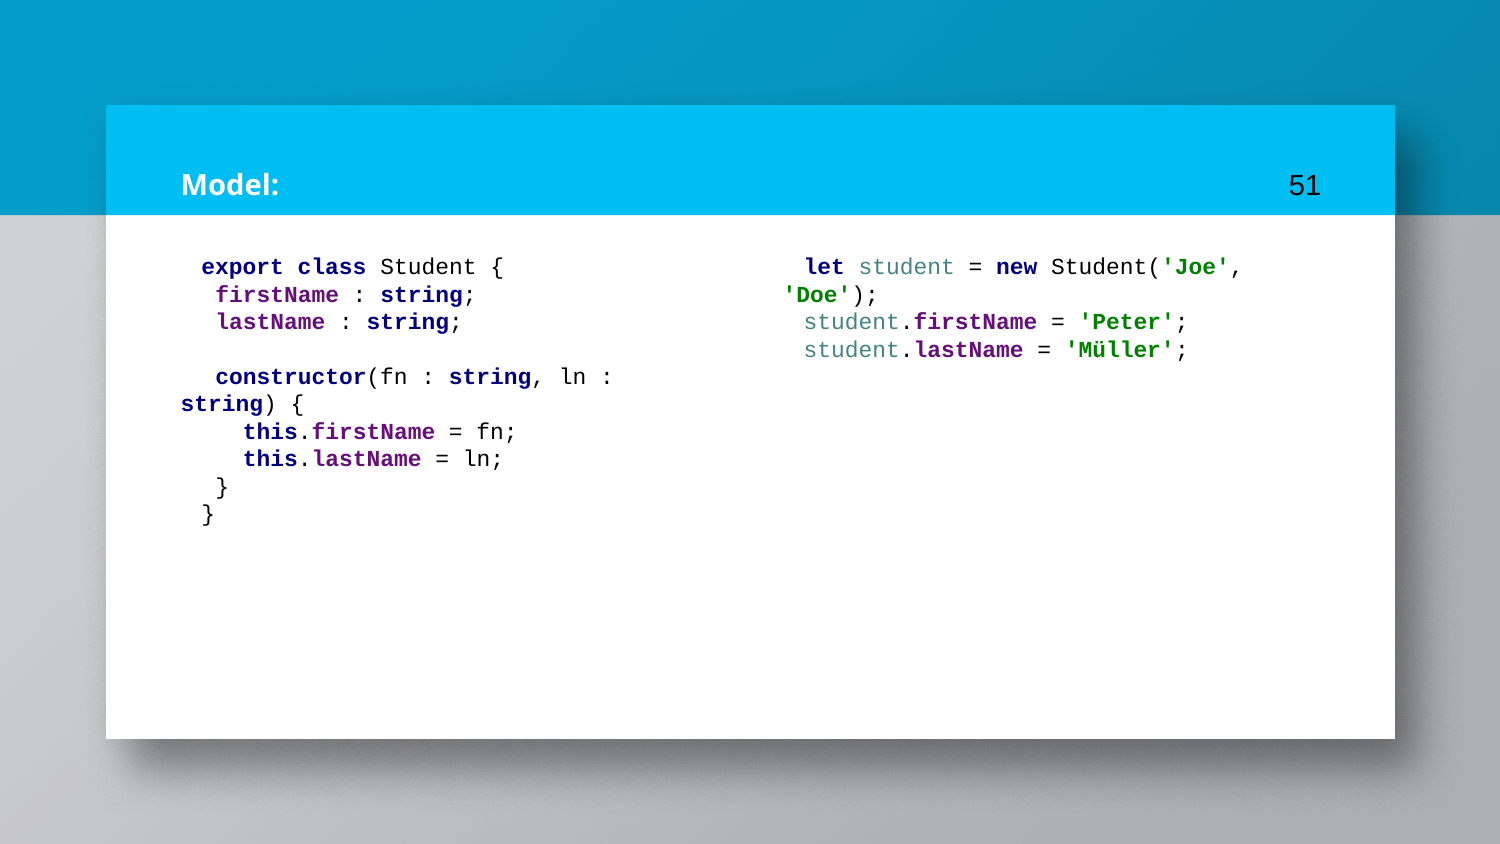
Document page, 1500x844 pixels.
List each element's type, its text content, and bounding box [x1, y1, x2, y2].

title Model: [165, 106, 1273, 217]
list export class Student { firstName : string; lastName : string; constructor(fn : string, ln : string) { this.firstName = fn; this.lastName = ln; } } [165, 236, 734, 691]
slide_number 51 [1273, 106, 1364, 217]
list let student = new Student('Joe', 'Doe'); student.firstName = 'Peter'; student.lastName = 'Müller'; [767, 236, 1336, 691]
picture [0, 216, 1500, 844]
